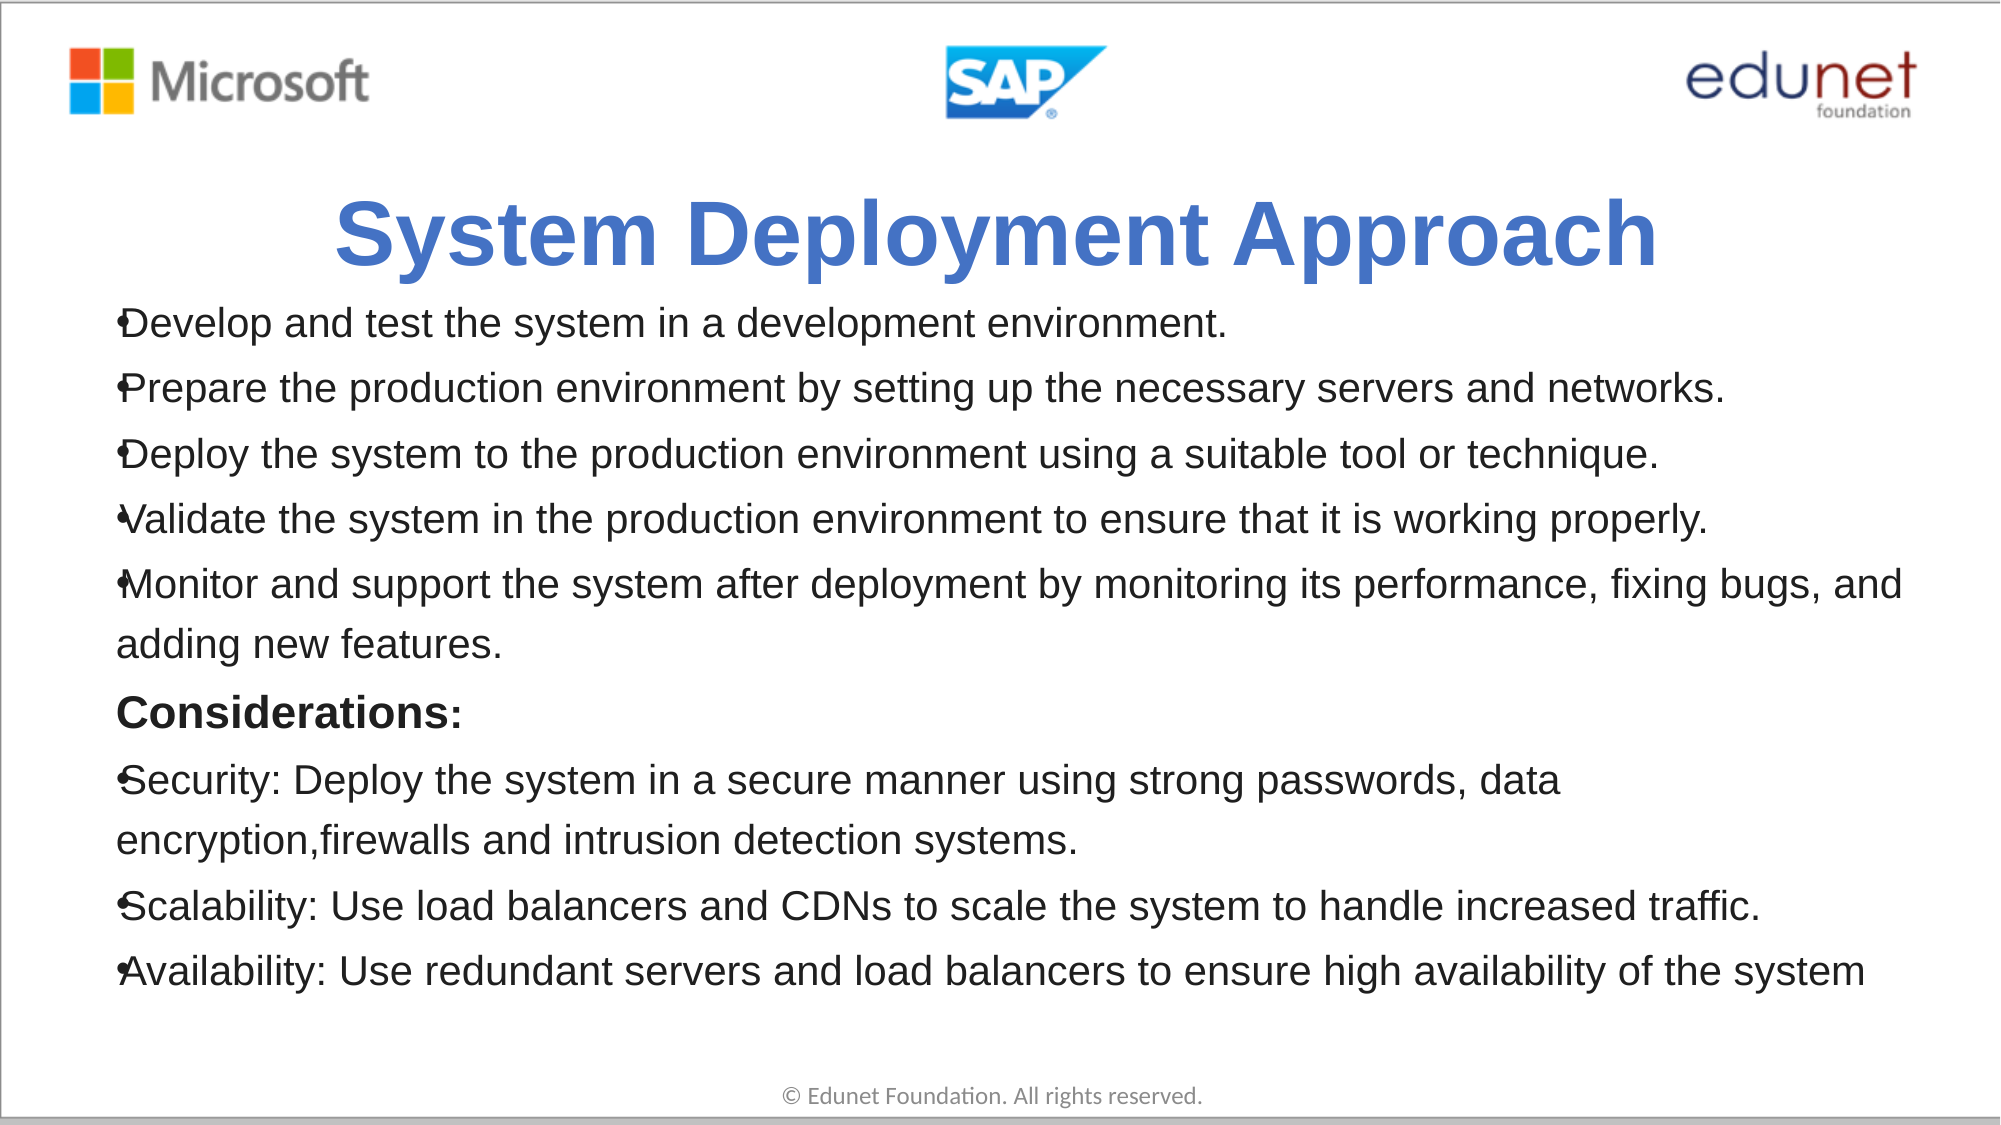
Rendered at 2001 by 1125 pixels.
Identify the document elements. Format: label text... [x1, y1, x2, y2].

footer © Edunet Foundation. All rights reserved. [655, 1065, 1331, 1125]
title System Deployment Approach [247, 158, 1748, 278]
picture [0, 0, 2001, 1125]
subtitle Develop and test the system in a development environment. Prepare the production environment by setting up the necessary servers and networks. Deploy the system to the production environment using a suitable tool or technique. Validate the system in the production environment to ensure that it is working properly. Monitor and support the system after deployment by monitoring its performance, fixing bugs, and adding new features. Considerations: Security: Deploy the system in a secure manner using strong passwords, data encryption,firewalls and intrusion detection systems. Scalability: Use load balancers and CDNs to scale the system to handle increased traffic. Availability: Use redundant servers and load balancers to ensure high availability of the system [100, 278, 1931, 1063]
